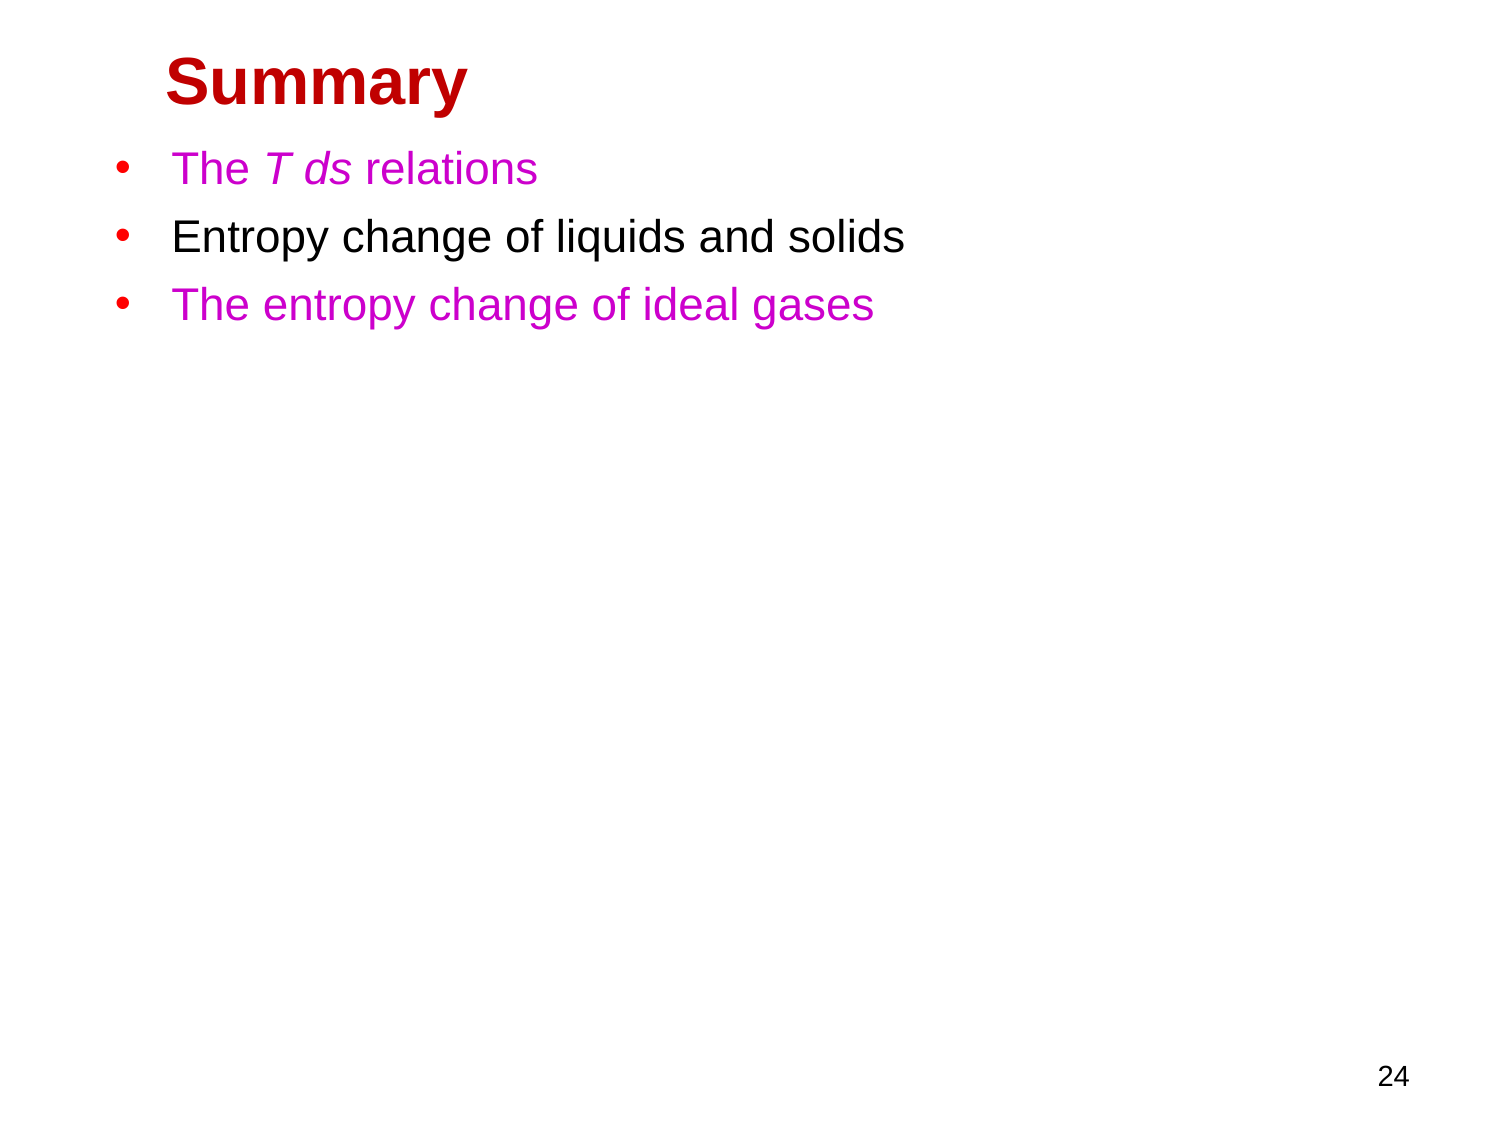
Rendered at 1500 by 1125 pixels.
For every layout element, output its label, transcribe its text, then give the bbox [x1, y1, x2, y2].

slide_number 24 [1074, 1050, 1425, 1103]
list The T ds relations Entropy change of liquids and solids The entropy change of ideal gases [99, 137, 1175, 1063]
title Summary [150, 24, 1325, 130]
